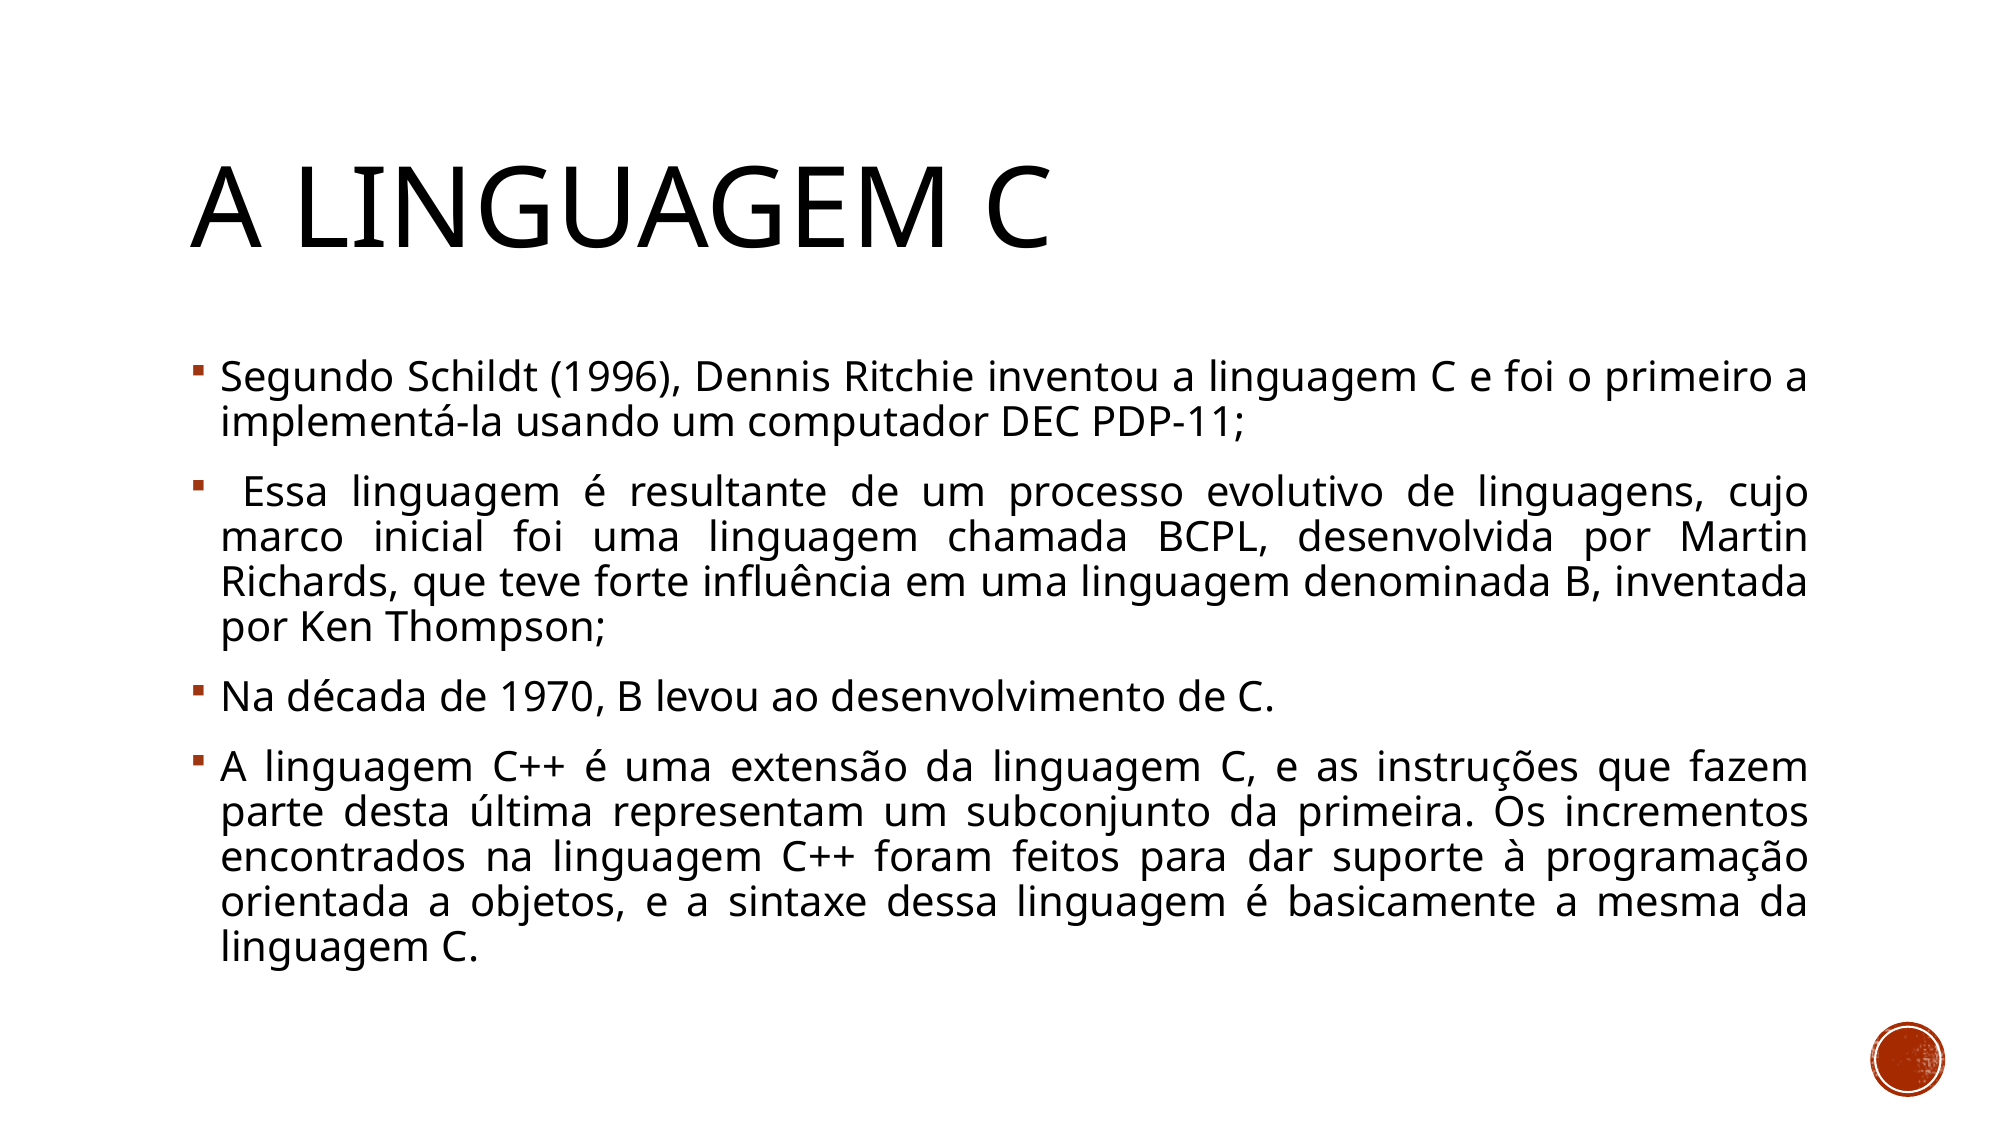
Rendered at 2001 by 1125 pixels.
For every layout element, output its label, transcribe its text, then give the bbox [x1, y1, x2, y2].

title A linguagem c [175, 79, 1826, 344]
list Segundo Schildt (1996), Dennis Ritchie inventou a linguagem C e foi o primeiro a implementá-la usando um computador DEC PDP-11; Essa linguagem é resultante de um processo evolutivo de linguagens, cujo marco inicial foi uma linguagem chamada BCPL, desenvolvida por Martin Richards, que teve forte influência em uma linguagem denominada B, inventada por Ken Thompson; Na década de 1970, B levou ao desenvolvimento de C. A linguagem C++ é uma extensão da linguagem C, e as instruções que fazem parte desta última representam um subconjunto da primeira. Os incrementos encontrados na linguagem C++ foram feitos para dar suporte à programação orientada a objetos, e a sintaxe dessa linguagem é basicamente a mesma da linguagem C. [175, 348, 1826, 1013]
